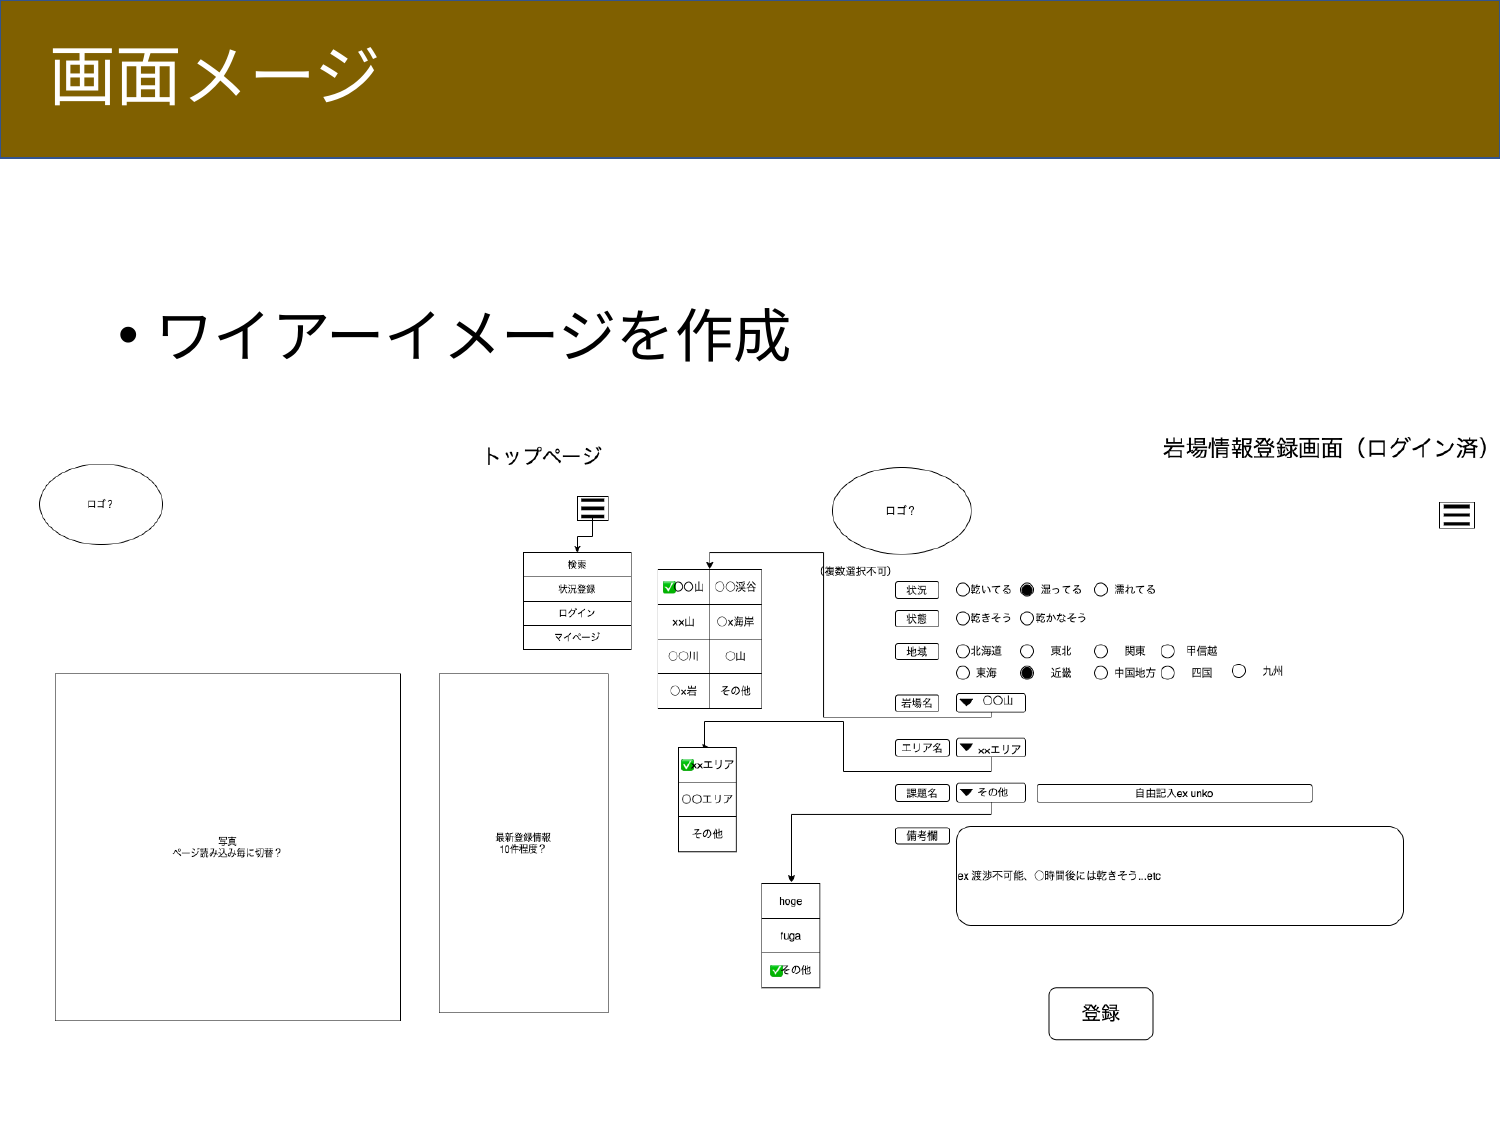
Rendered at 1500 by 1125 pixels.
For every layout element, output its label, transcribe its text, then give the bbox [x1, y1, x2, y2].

list ワイアーイメージを作成 [103, 299, 1397, 1014]
title 画面メージ [34, 0, 1328, 158]
picture [657, 418, 1500, 1081]
picture [9, 418, 644, 1081]
